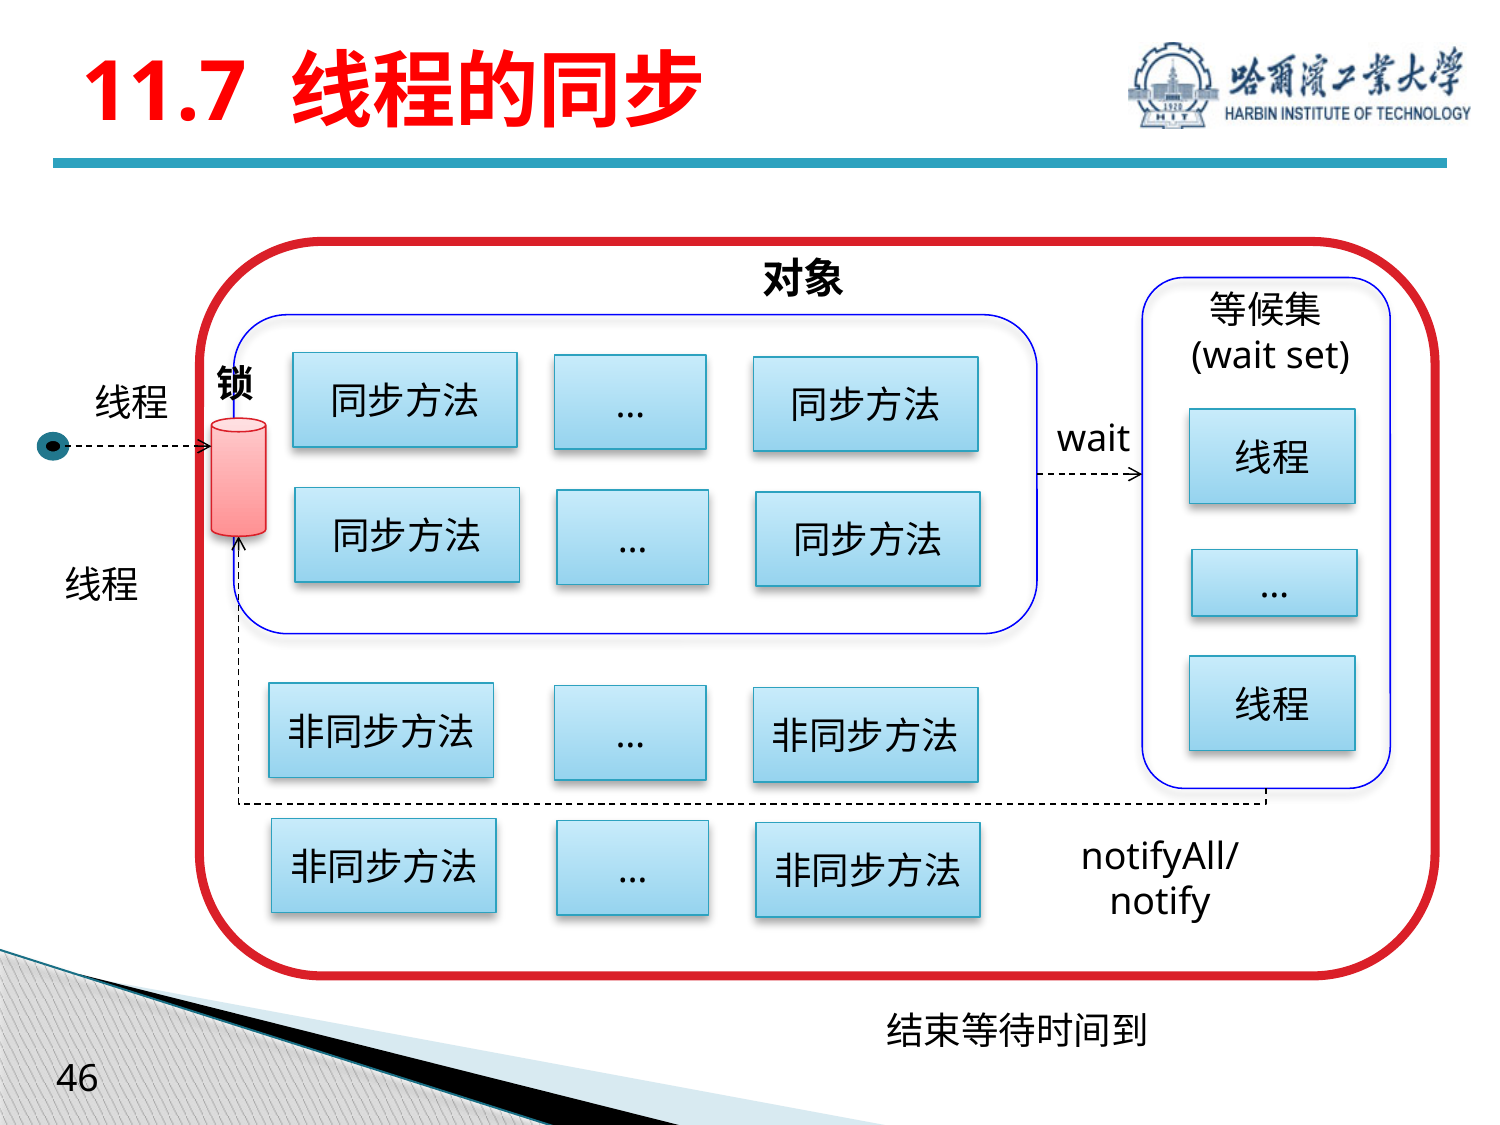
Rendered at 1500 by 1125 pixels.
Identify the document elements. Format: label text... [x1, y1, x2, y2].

text_box [210, 417, 267, 538]
text_box [900, 313, 1038, 635]
text_box 非同步方法 [900, 822, 981, 918]
text_box … [554, 685, 577, 781]
text_box 非同步方法 [268, 682, 494, 778]
text_box 线程 [35, 554, 169, 614]
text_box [583, 105, 895, 1125]
text_box notifyAll/notify [1050, 824, 1270, 930]
text_box 非同步方法 [271, 818, 497, 913]
title 11.7 线程的同步 [66, 23, 1417, 152]
text_box [232, 313, 577, 635]
text_box wait [1027, 406, 1161, 466]
text_box 非同步方法 [900, 687, 979, 783]
text_box [195, 236, 577, 353]
text_box [1141, 276, 1392, 790]
text_box 等候集(wait set) [1175, 278, 1367, 384]
text_box [194, 458, 577, 981]
text_box 锁 [186, 353, 284, 413]
text_box [36, 431, 70, 461]
text_box [194, 413, 227, 445]
text_box 结束等待时间到 [900, 999, 1179, 1060]
text_box … [556, 820, 577, 916]
text_box [900, 236, 1440, 981]
text_box 线程 [64, 371, 199, 432]
picture [1417, 42, 1471, 129]
